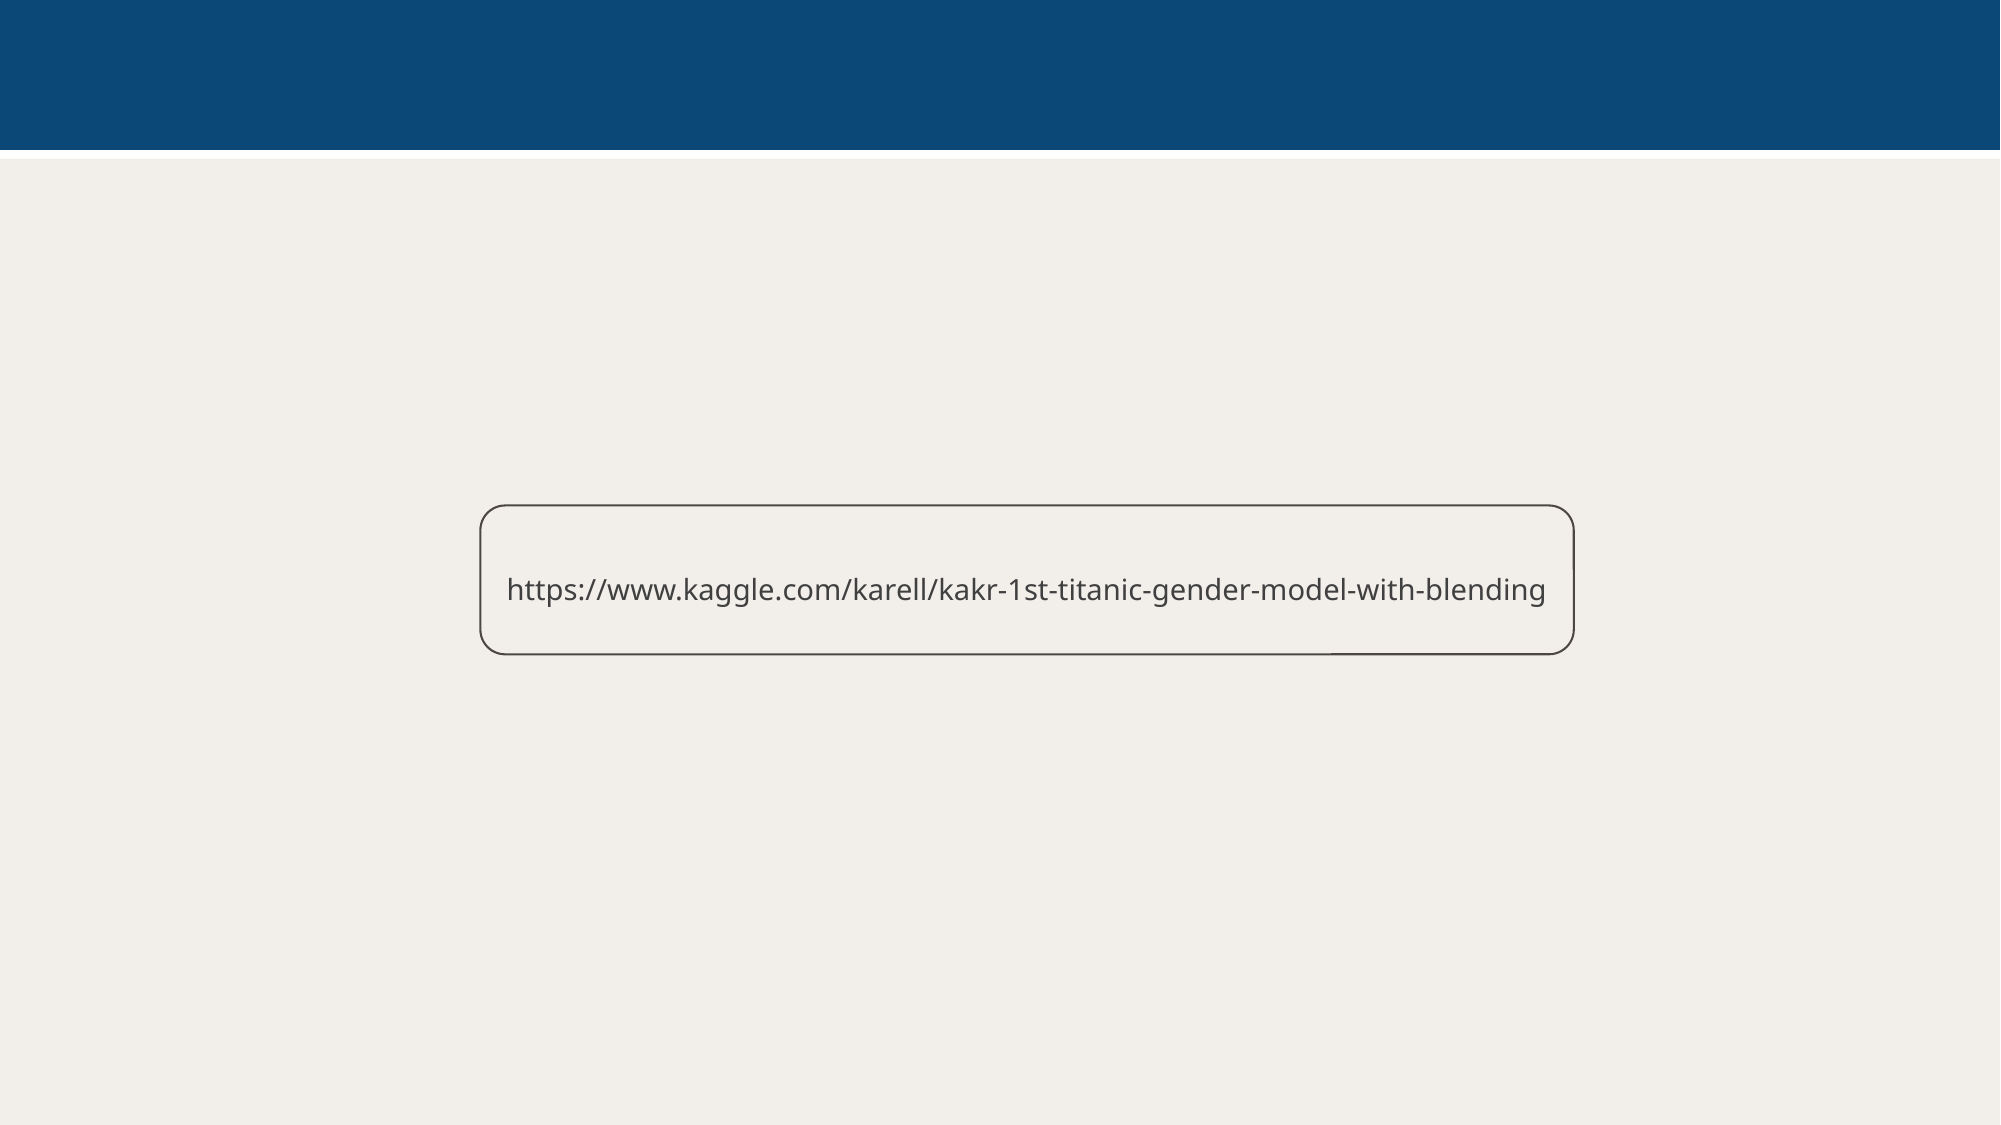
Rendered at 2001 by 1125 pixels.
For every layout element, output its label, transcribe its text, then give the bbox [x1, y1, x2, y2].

text_box [0, 0, 2000, 151]
text_box https://www.kaggle.com/karell/kakr-1st-titanic-gender-model-with-blending [479, 504, 1575, 656]
